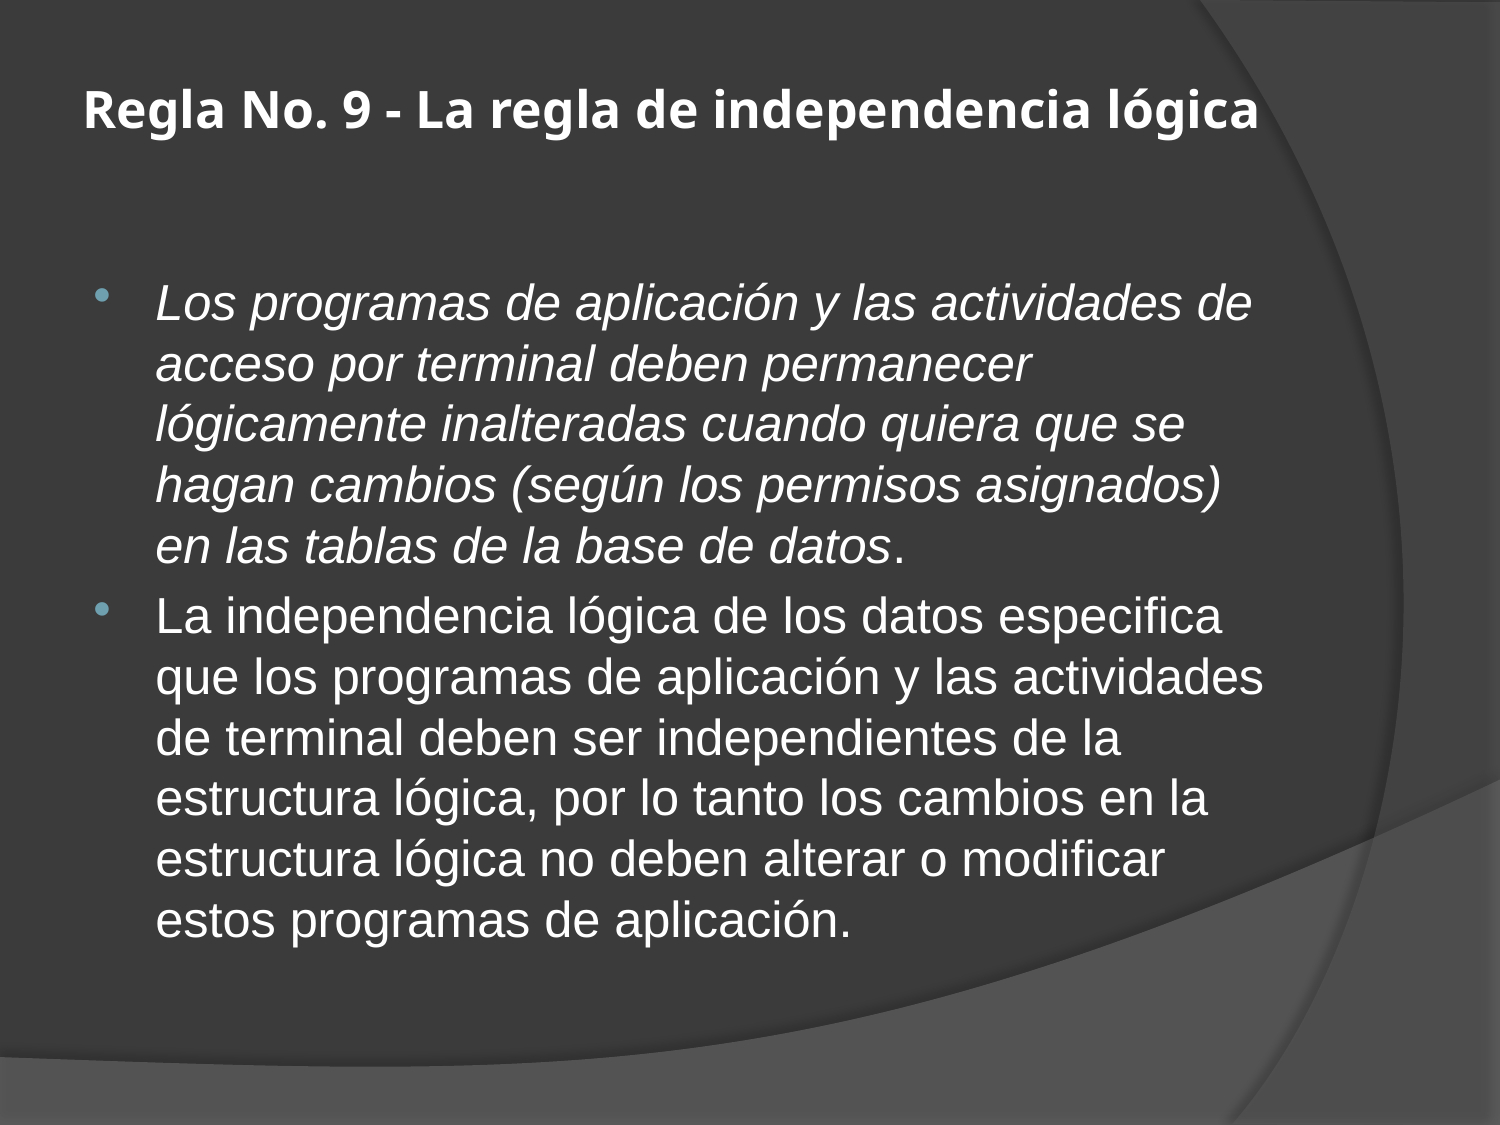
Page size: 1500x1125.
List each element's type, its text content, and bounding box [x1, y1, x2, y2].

list Los programas de aplicación y las actividades de acceso por terminal deben permanecer lógicamente inalteradas cuando quiera que se hagan cambios (según los permisos asignados) en las tablas de la base de datos. La independencia lógica de los datos especifica que los programas de aplicación y las actividades de terminal deben ser independientes de la estructura lógica, por lo tanto los cambios en la estructura lógica no deben alterar o modificar estos programas de aplicación. [75, 262, 1300, 1005]
title Regla No. 9 - La regla de independencia lógica [75, 45, 1300, 233]
